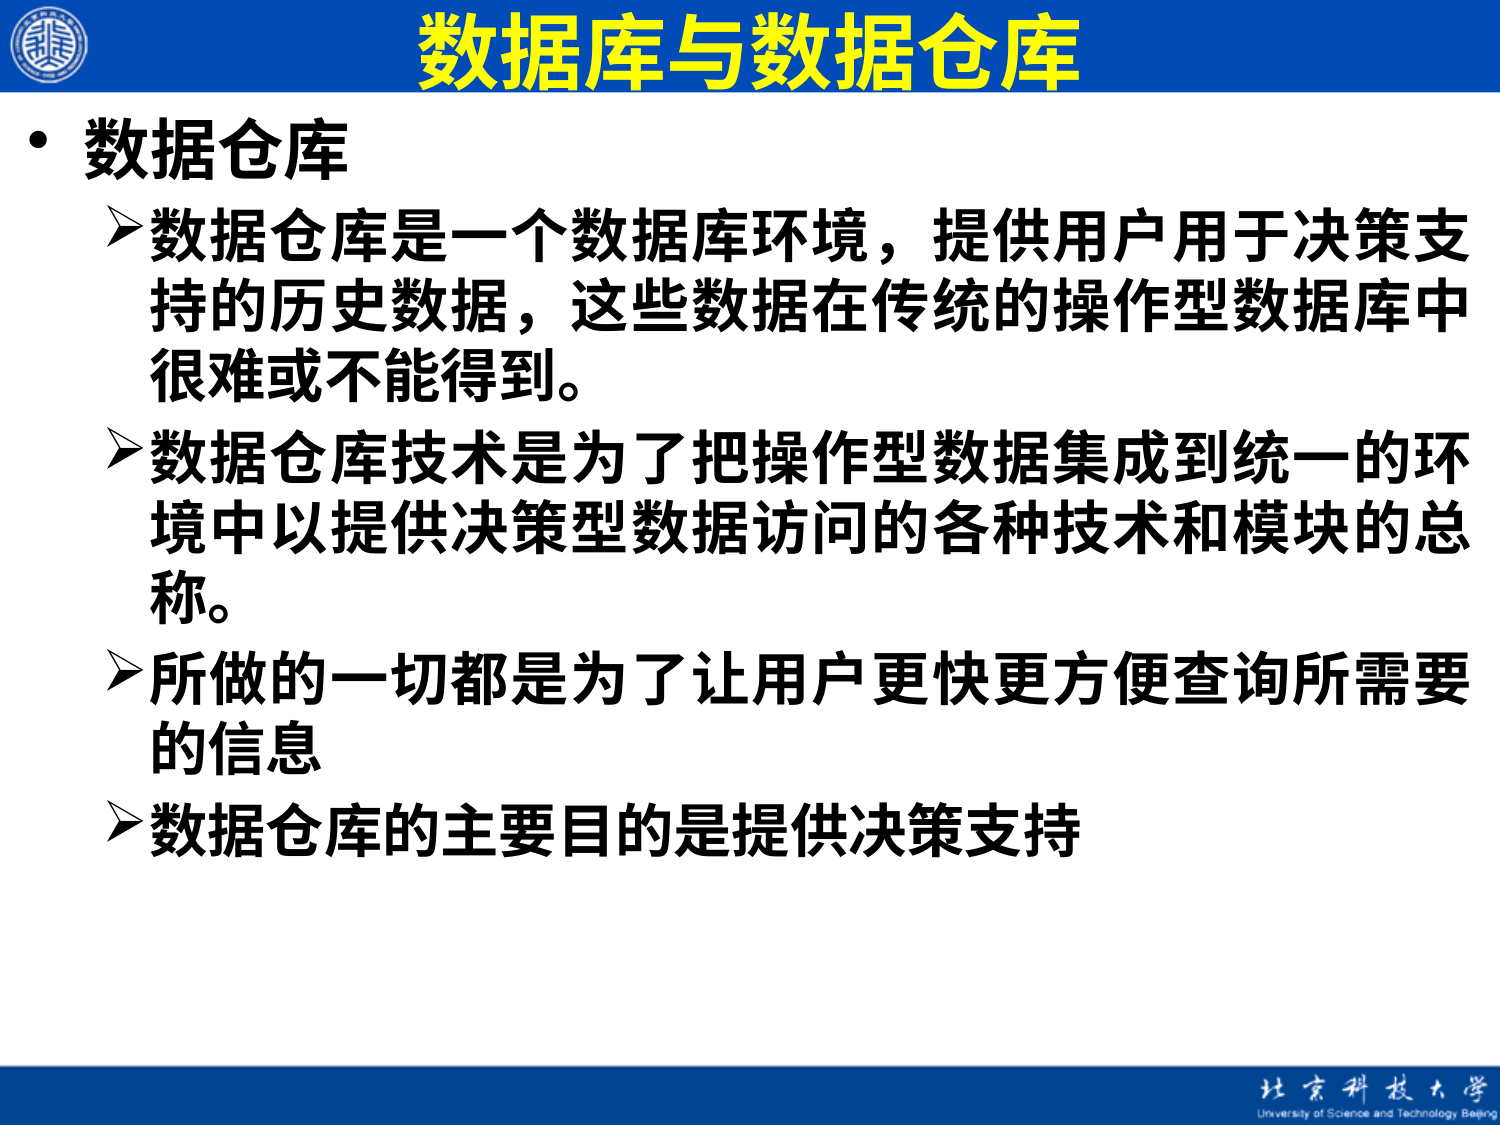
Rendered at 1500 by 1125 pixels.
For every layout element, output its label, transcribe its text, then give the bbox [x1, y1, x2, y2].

picture [0, 0, 1500, 1125]
title 数据库与数据仓库 [12, 0, 1488, 99]
list 数据仓库 数据仓库是一个数据库环境，提供用户用于决策支持的历史数据，这些数据在传统的操作型数据库中很难或不能得到。 数据仓库技术是为了把操作型数据集成到统一的环境中以提供决策型数据访问的各种技术和模块的总称。 所做的一切都是为了让用户更快更方便查询所需要的信息 数据仓库的主要目的是提供决策支持 [12, 99, 1488, 1063]
